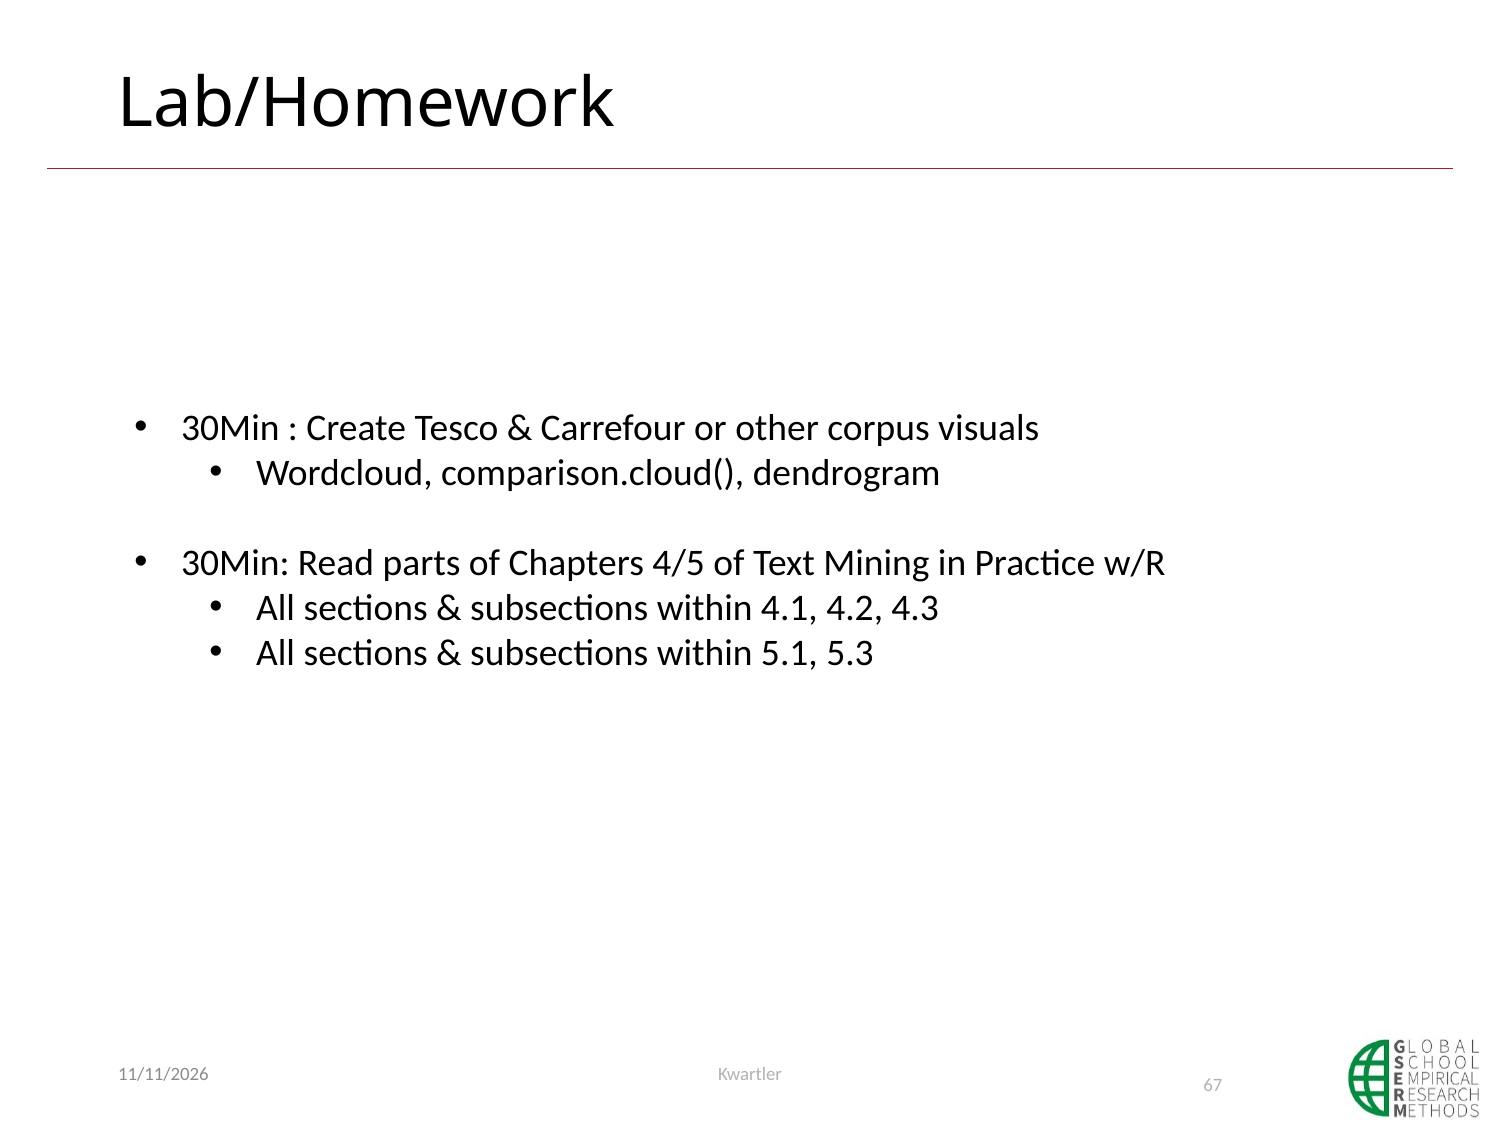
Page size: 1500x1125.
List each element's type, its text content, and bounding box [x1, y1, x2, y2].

slide_number 67 [1188, 1042, 1330, 1103]
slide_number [103, 1042, 441, 1103]
picture [1342, 1031, 1500, 1120]
footer Kwartler [496, 1042, 1004, 1103]
text_box 30Min : Create Tesco & Carrefour or other corpus visuals Wordcloud, comparison.cloud(), dendrogram 30Min: Read parts of Chapters 4/5 of Text Mining in Practice w/R All sections & subsections within 4.1, 4.2, 4.3 All sections & subsections within 5.1, 5.3 [119, 395, 1182, 726]
title Lab/Homework [103, 59, 1397, 157]
